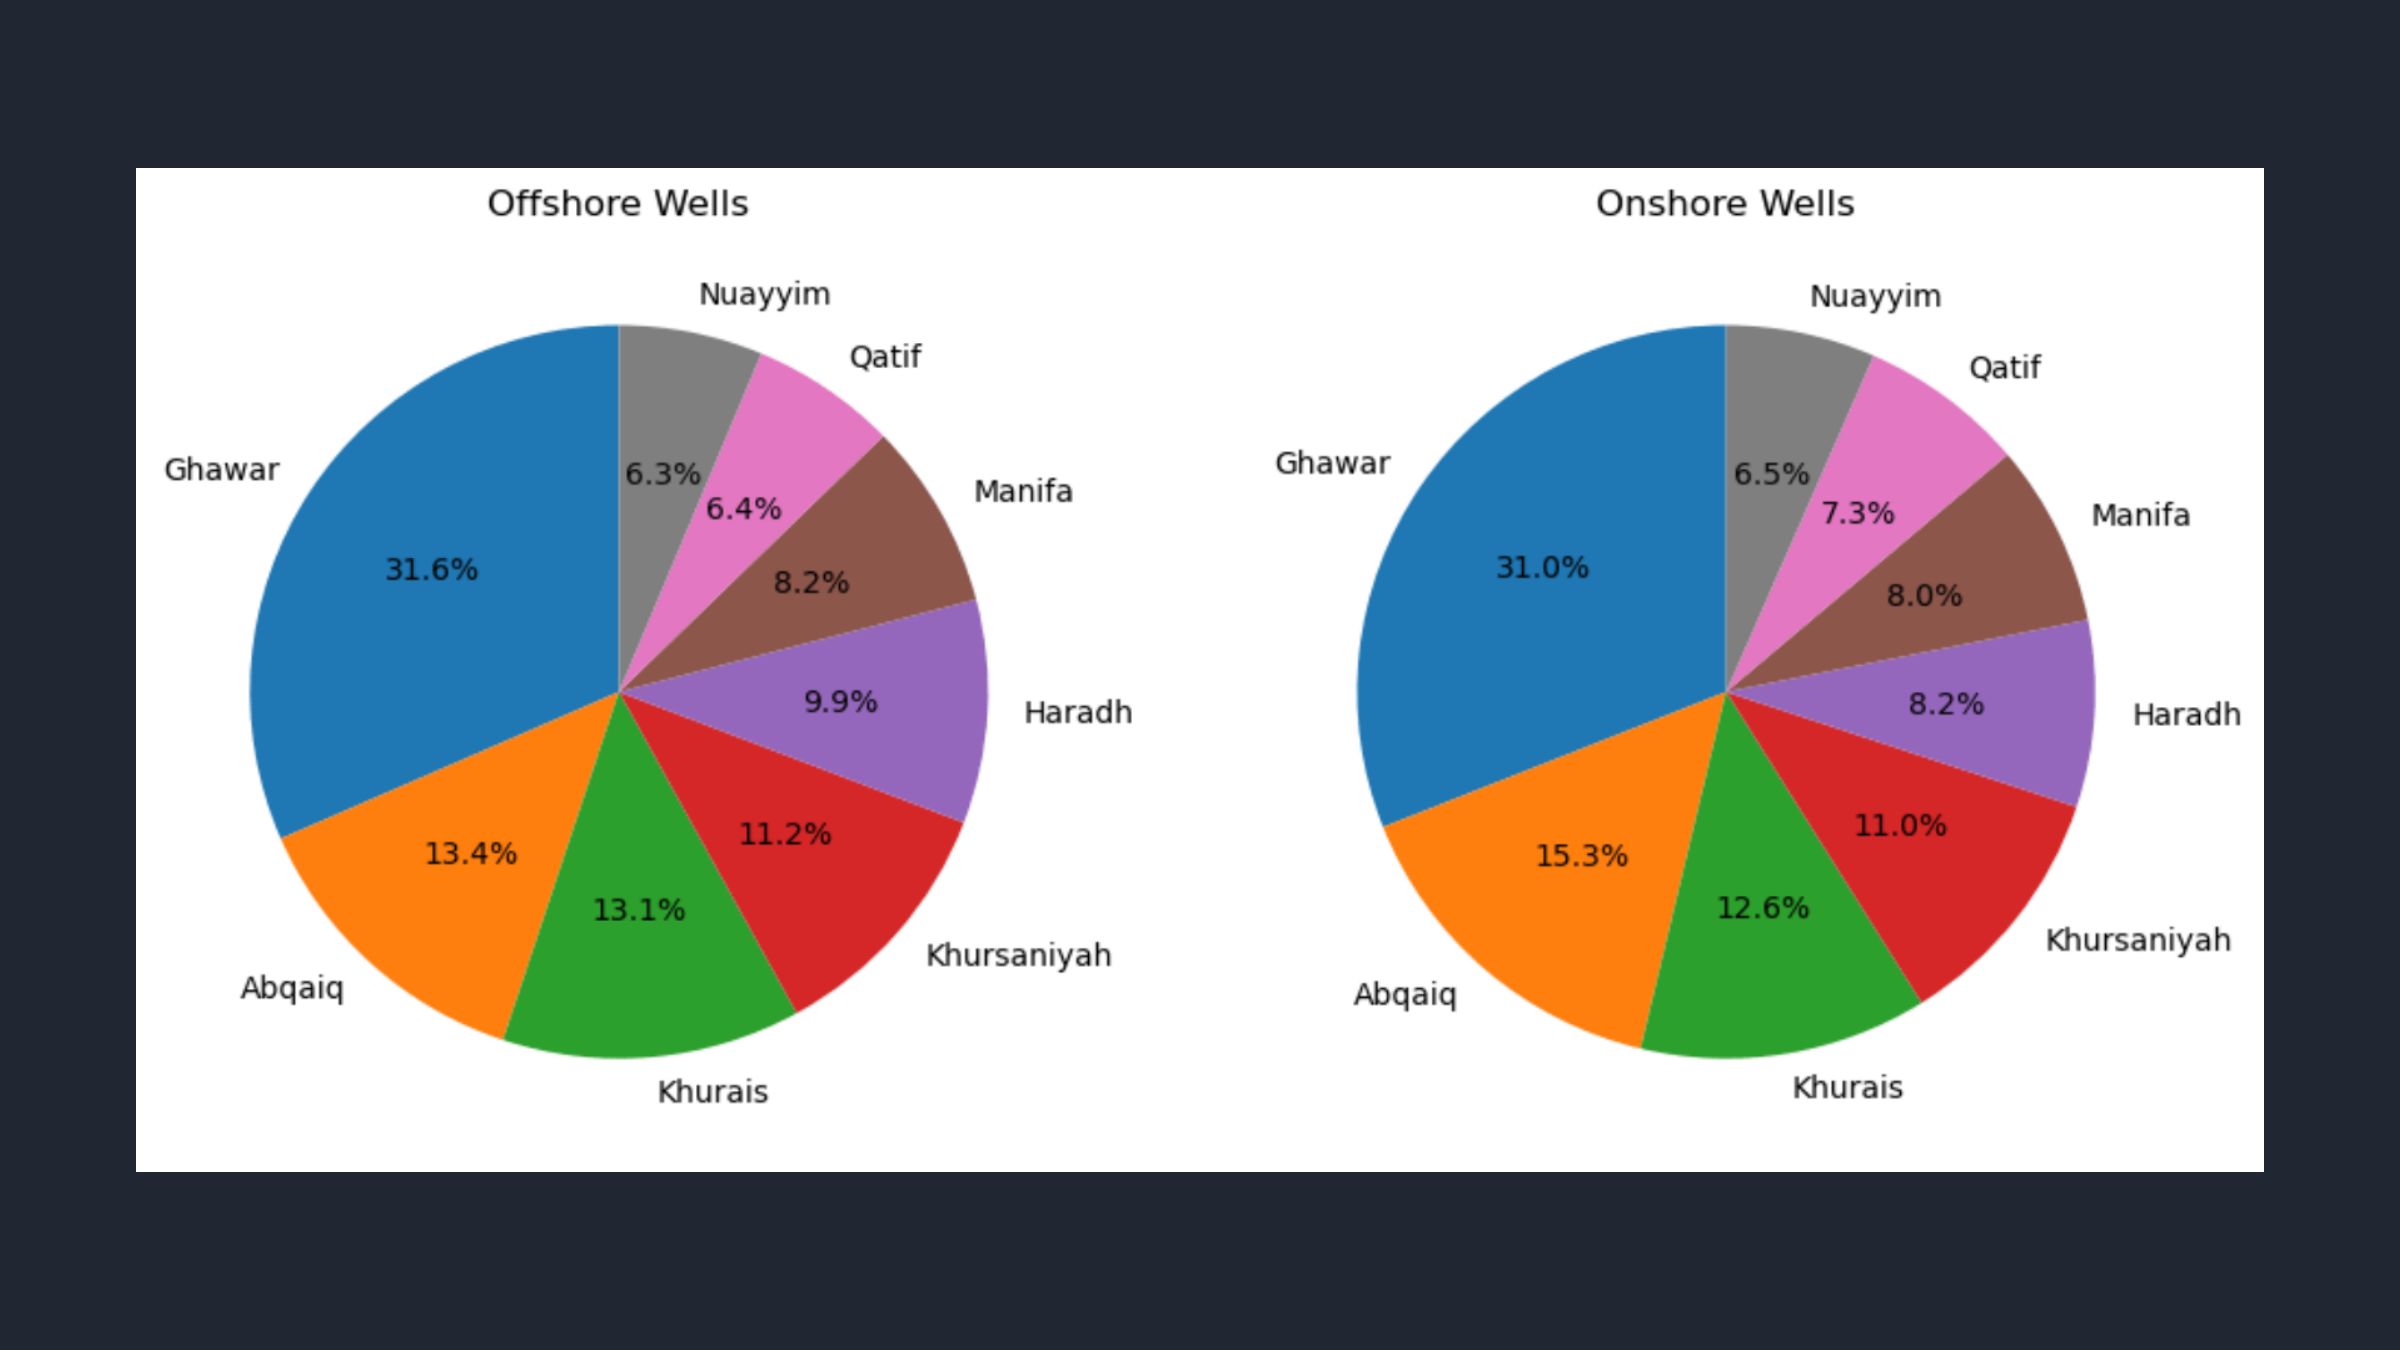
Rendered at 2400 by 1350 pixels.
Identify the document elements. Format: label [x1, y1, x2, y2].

picture [136, 168, 2264, 1172]
text_box [0, 0, 2400, 1350]
